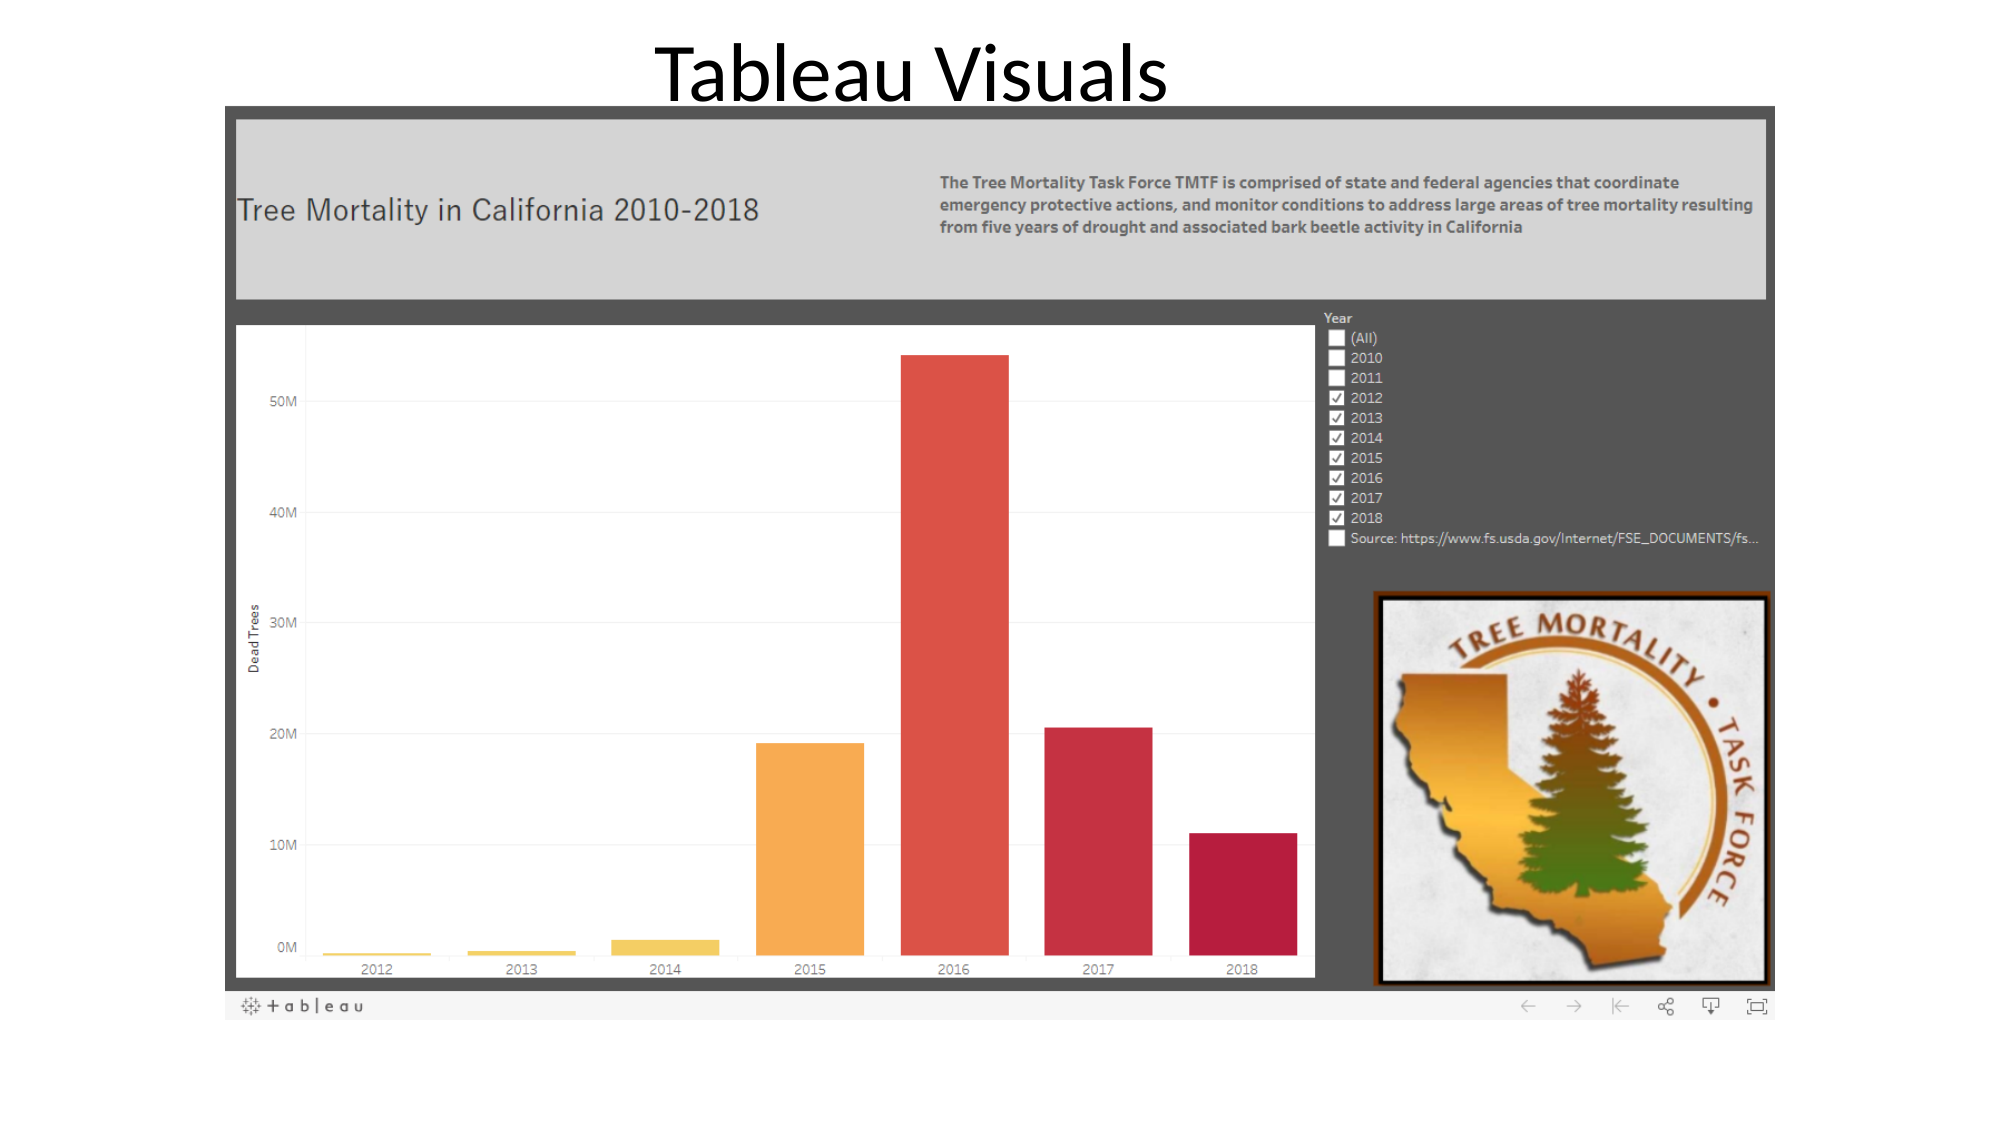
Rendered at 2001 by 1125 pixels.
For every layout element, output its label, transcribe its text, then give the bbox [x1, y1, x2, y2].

picture [225, 105, 1775, 1020]
text_box Tableau Visuals [630, 10, 1194, 105]
